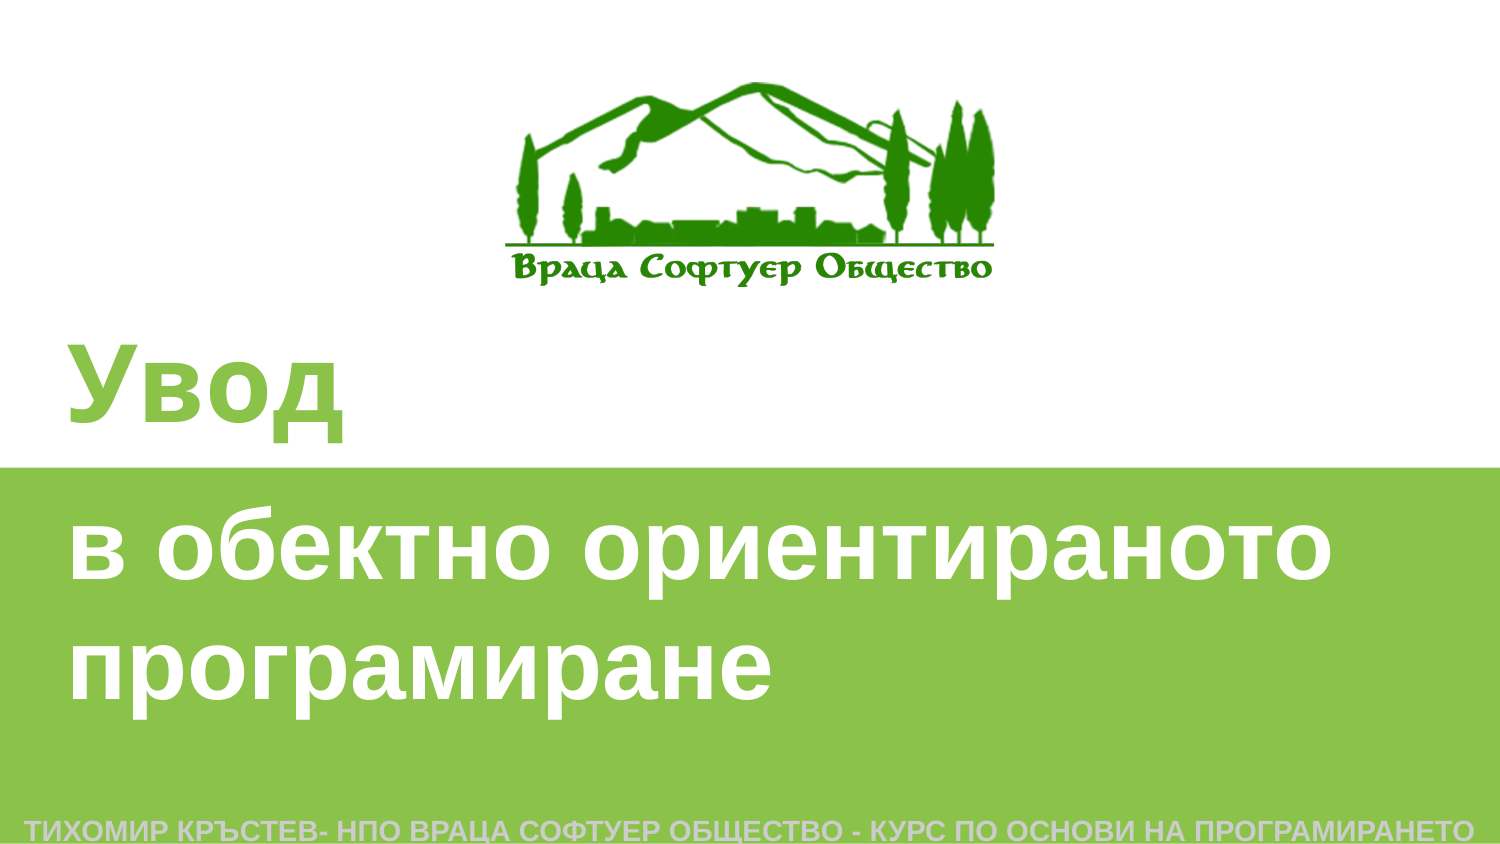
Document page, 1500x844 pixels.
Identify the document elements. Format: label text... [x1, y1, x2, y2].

text_box [0, 467, 1500, 797]
picture [505, 81, 995, 287]
subtitle в обектно ориентираното програмиране [51, 464, 1449, 595]
title Увод [51, 122, 1449, 459]
text_box ТИХОМИР КРЪСТЕВ- НПО ВРАЦА СОФТУЕР ОБЩЕСТВО - КУРС ПО ОСНОВИ НА ПРОГРАМИРАНЕТО [0, 797, 1500, 844]
